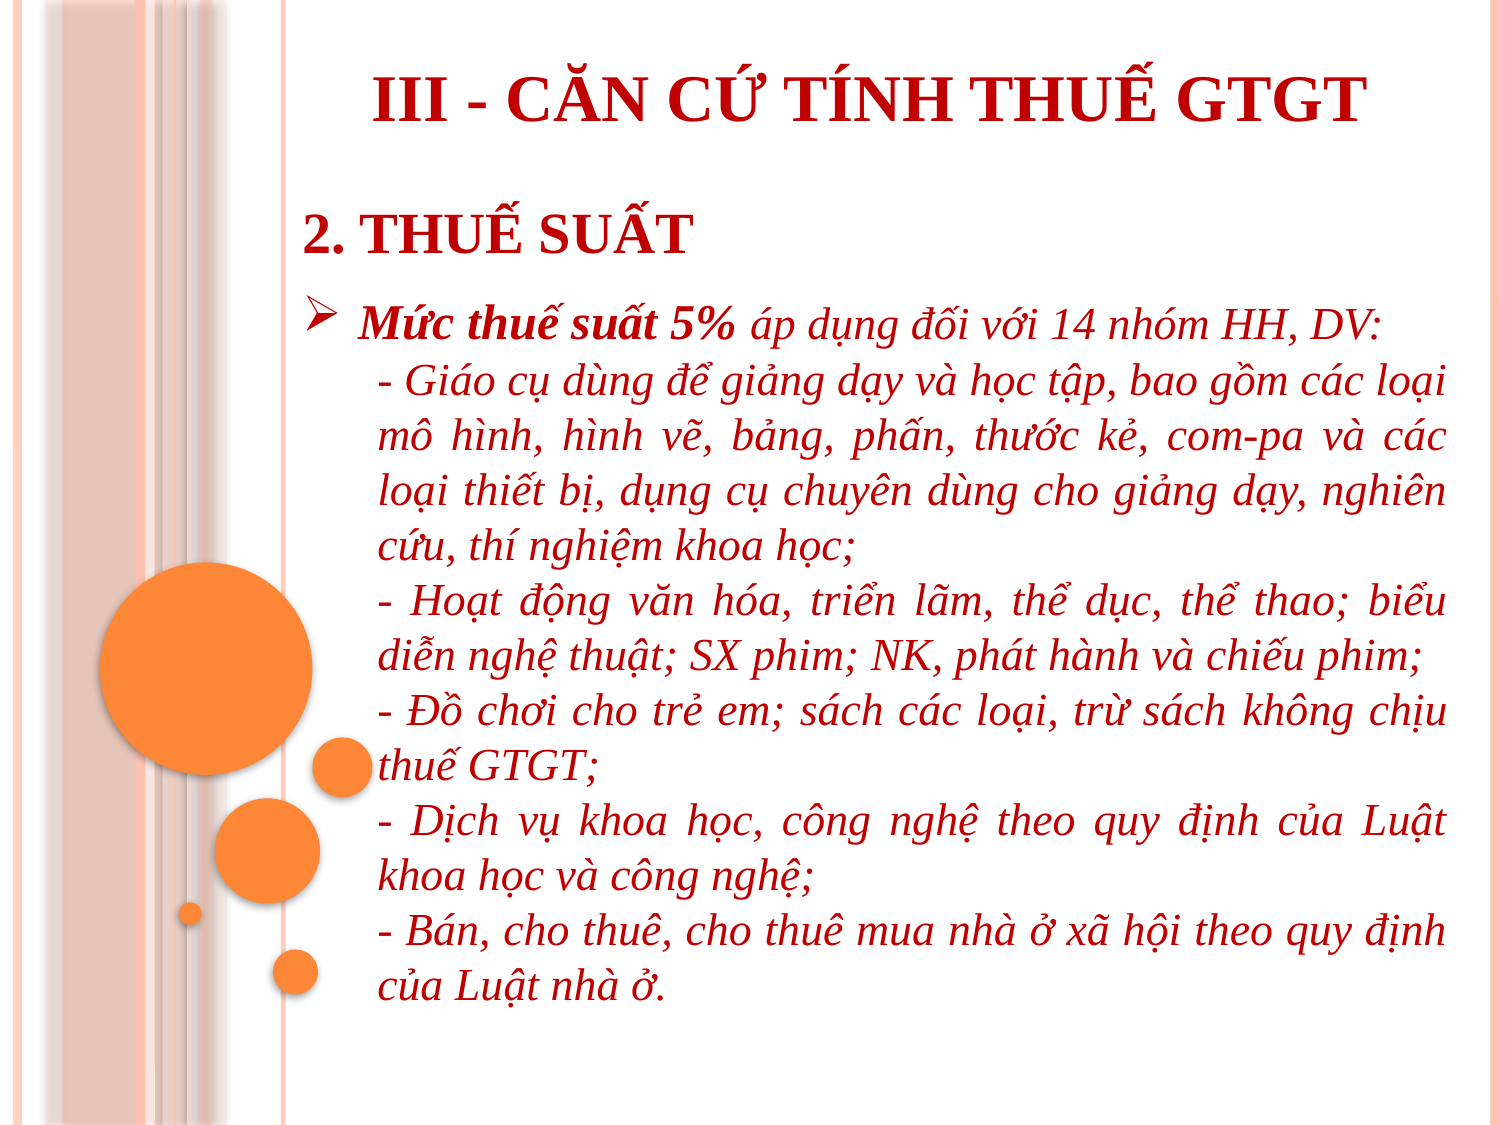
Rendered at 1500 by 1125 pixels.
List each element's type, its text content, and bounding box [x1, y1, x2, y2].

text_box 2. THUẾ SUẤT Mức thuế suất 5% áp dụng đối với 14 nhóm HH, DV: - Giáo cụ dùng để giảng dạy và học tập, bao gồm các loại mô hình, hình vẽ, bảng, phấn, thước kẻ, com-pa và các loại thiết bị, dụng cụ chuyên dùng cho giảng dạy, nghiên cứu, thí nghiệm khoa học; - Hoạt động văn hóa, triển lãm, thể dục, thể thao; biểu diễn nghệ thuật; SX phim; NK, phát hành và chiếu phim; - Đồ chơi cho trẻ em; sách các loại, trừ sách không chịu thuế GTGT; - Dịch vụ khoa học, công nghệ theo quy định của Luật khoa học và công nghệ; - Bán, cho thuê, cho thuê mua nhà ở xã hội theo quy định của Luật nhà ở. [287, 187, 1463, 1017]
text_box III - CĂN CỨ TÍNH THUẾ GTGT [328, 46, 1413, 142]
